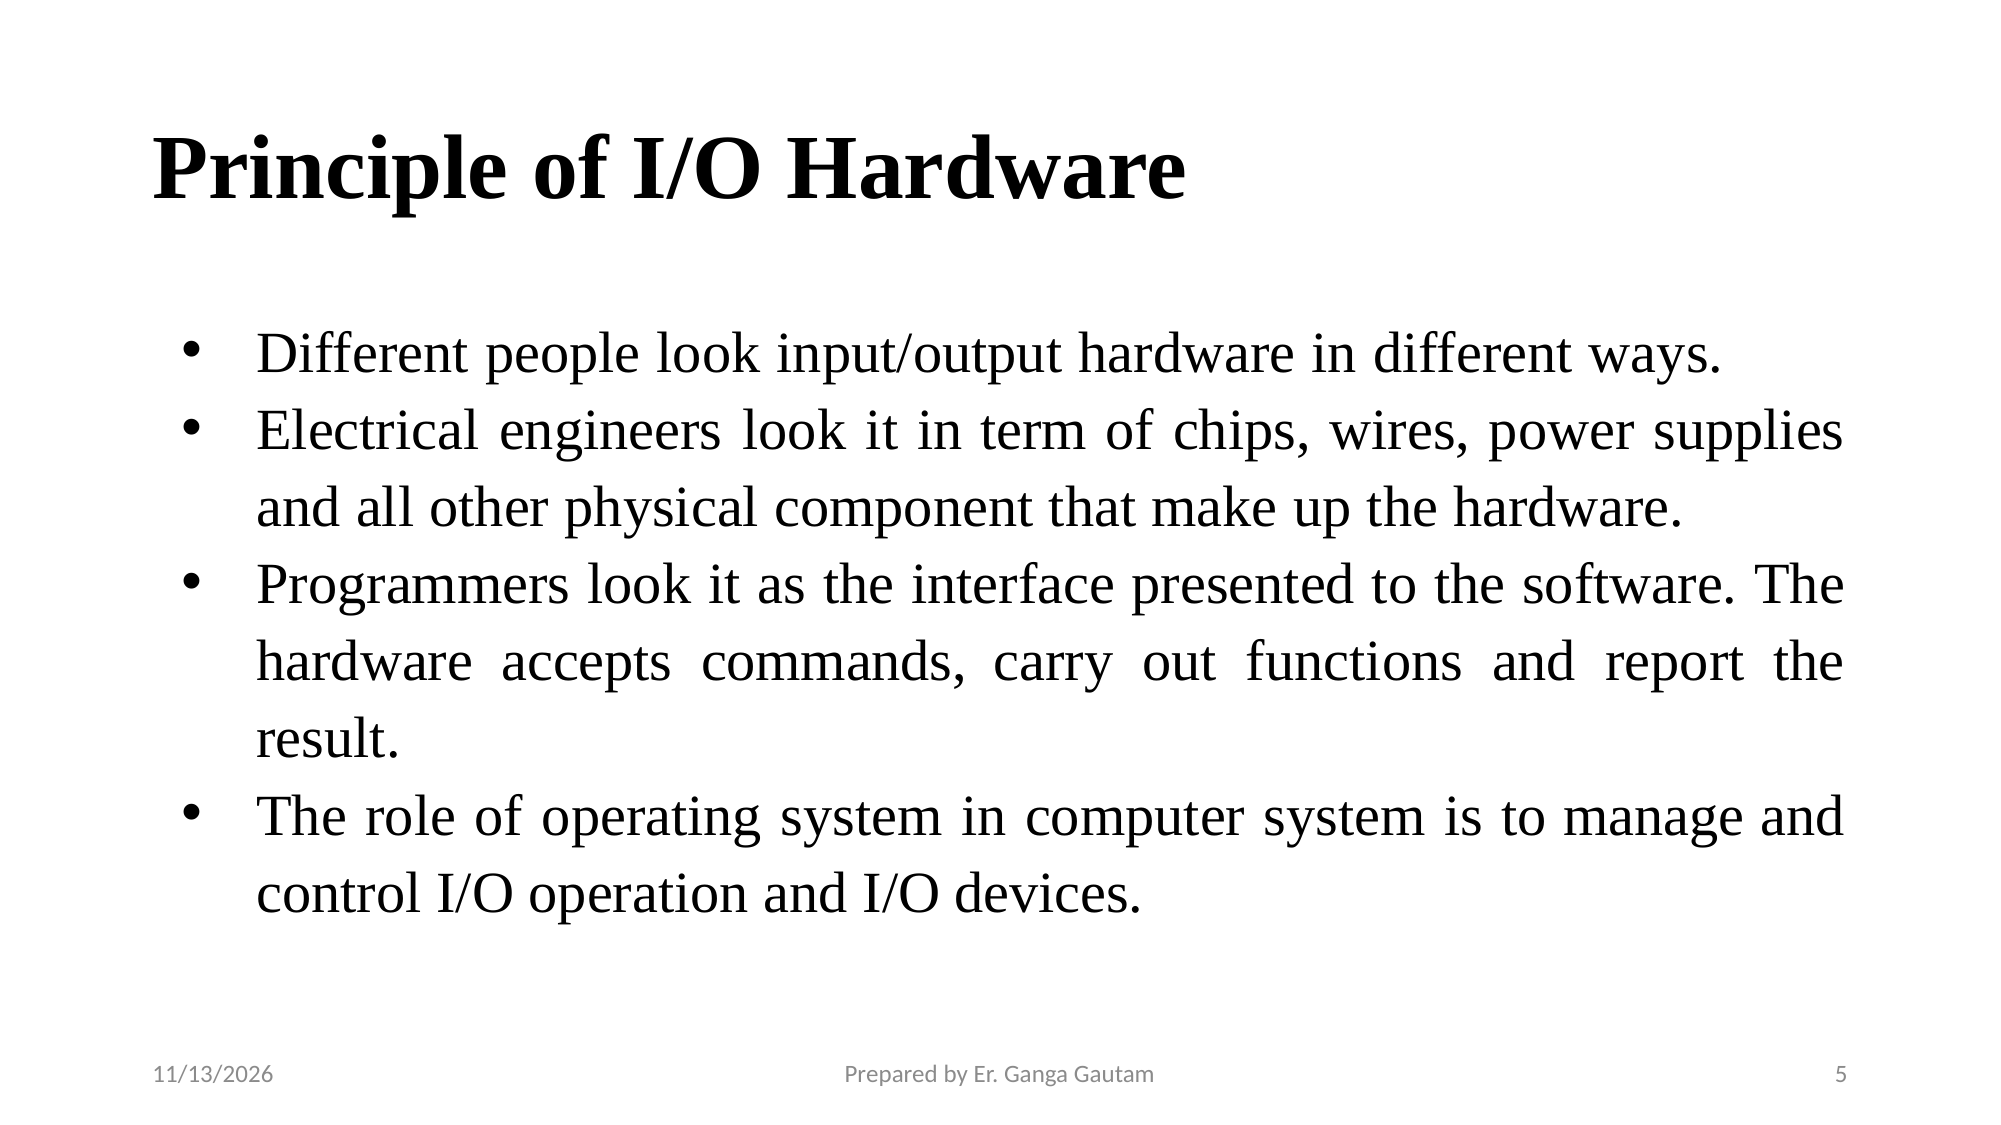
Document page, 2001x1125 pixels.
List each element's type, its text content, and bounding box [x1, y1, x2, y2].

title Principle of I/O Hardware [137, 59, 1863, 278]
list Different people look input/output hardware in different ways. Electrical engineers look it in term of chips, wires, power supplies and all other physical component that make up the hardware. Programmers look it as the interface presented to the software. The hardware accepts commands, carry out functions and report the result. The role of operating system in computer system is to manage and control I/O operation and I/O devices. [137, 299, 1863, 1014]
slide_number 5 [1412, 1042, 1863, 1103]
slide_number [137, 1042, 588, 1103]
footer Prepared by Er. Ganga Gautam [662, 1042, 1338, 1103]
